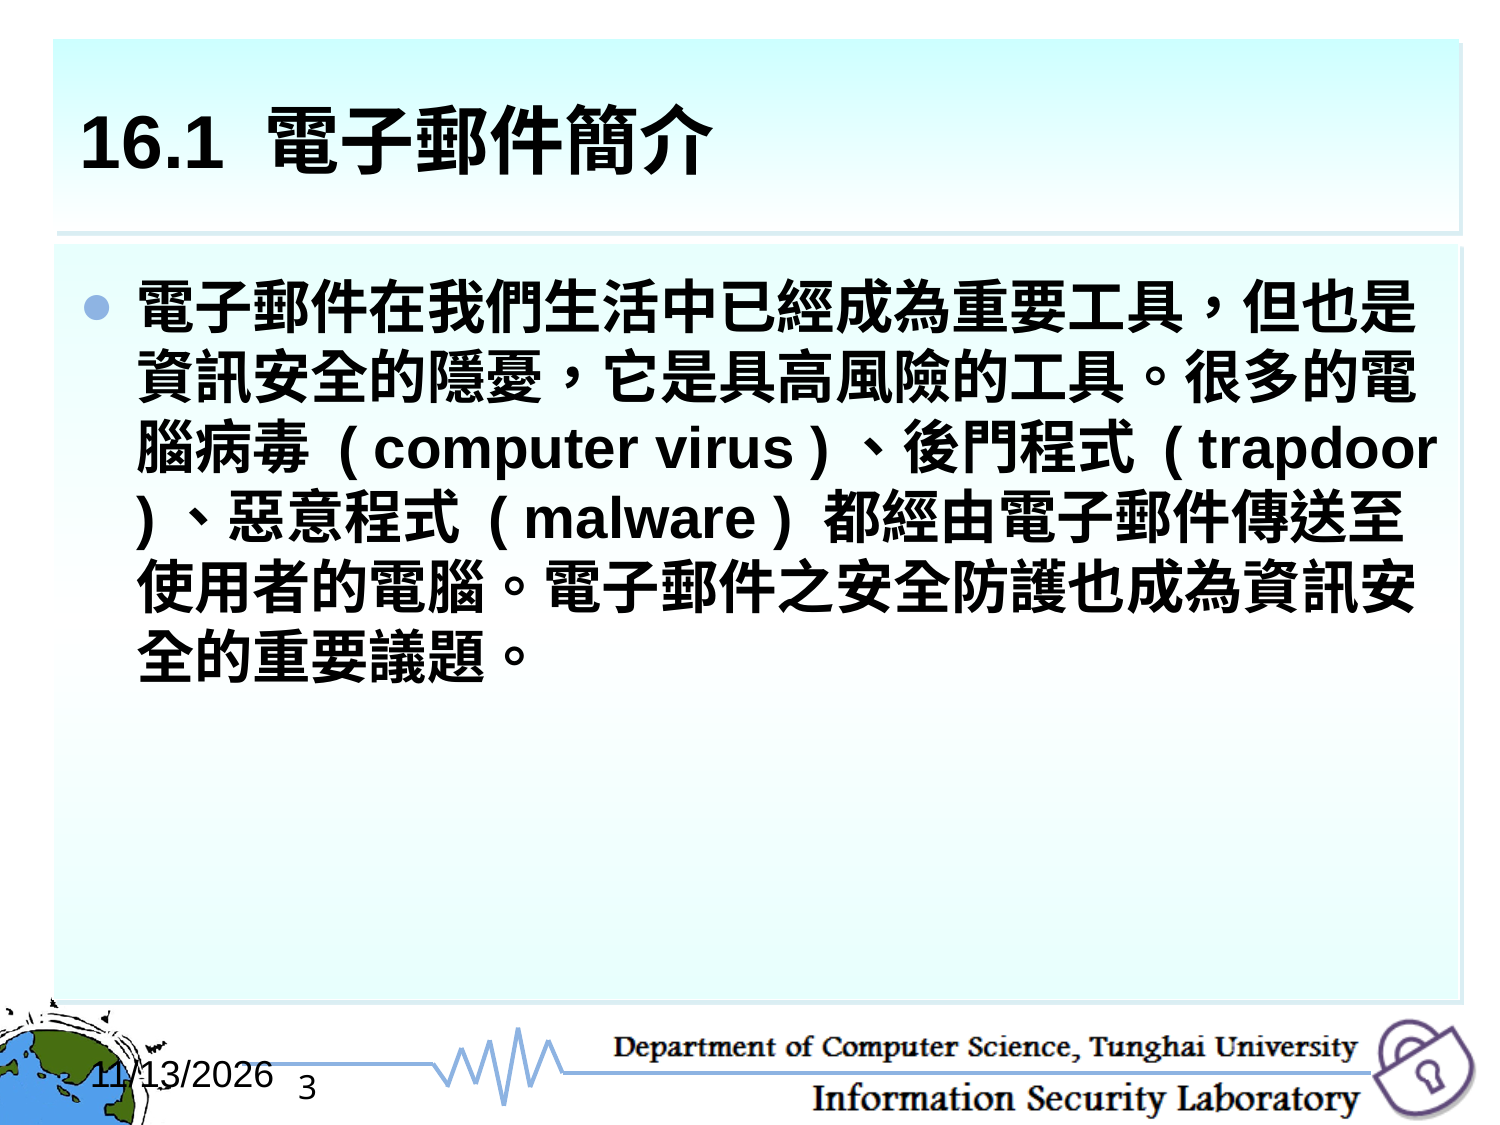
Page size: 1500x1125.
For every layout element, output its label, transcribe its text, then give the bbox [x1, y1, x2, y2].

picture [0, 984, 184, 1125]
slide_number 3 [253, 1058, 333, 1125]
picture [809, 1076, 1369, 1124]
picture [601, 1026, 1365, 1071]
picture [1371, 1017, 1481, 1124]
title 16.1 電子郵件簡介 [64, 45, 1449, 233]
list 電子郵件在我們生活中已經成為重要工具，但也是資訊安全的隱憂，它是具高風險的工具。很多的電腦病毒 ( computer virus )、後門程式 ( trapdoor )、惡意程式 ( malware ) 都經由電子郵件傳送至使用者的電腦。電子郵件之安全防護也成為資訊安全的重要議題。 [64, 262, 1459, 1005]
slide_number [75, 1042, 425, 1103]
